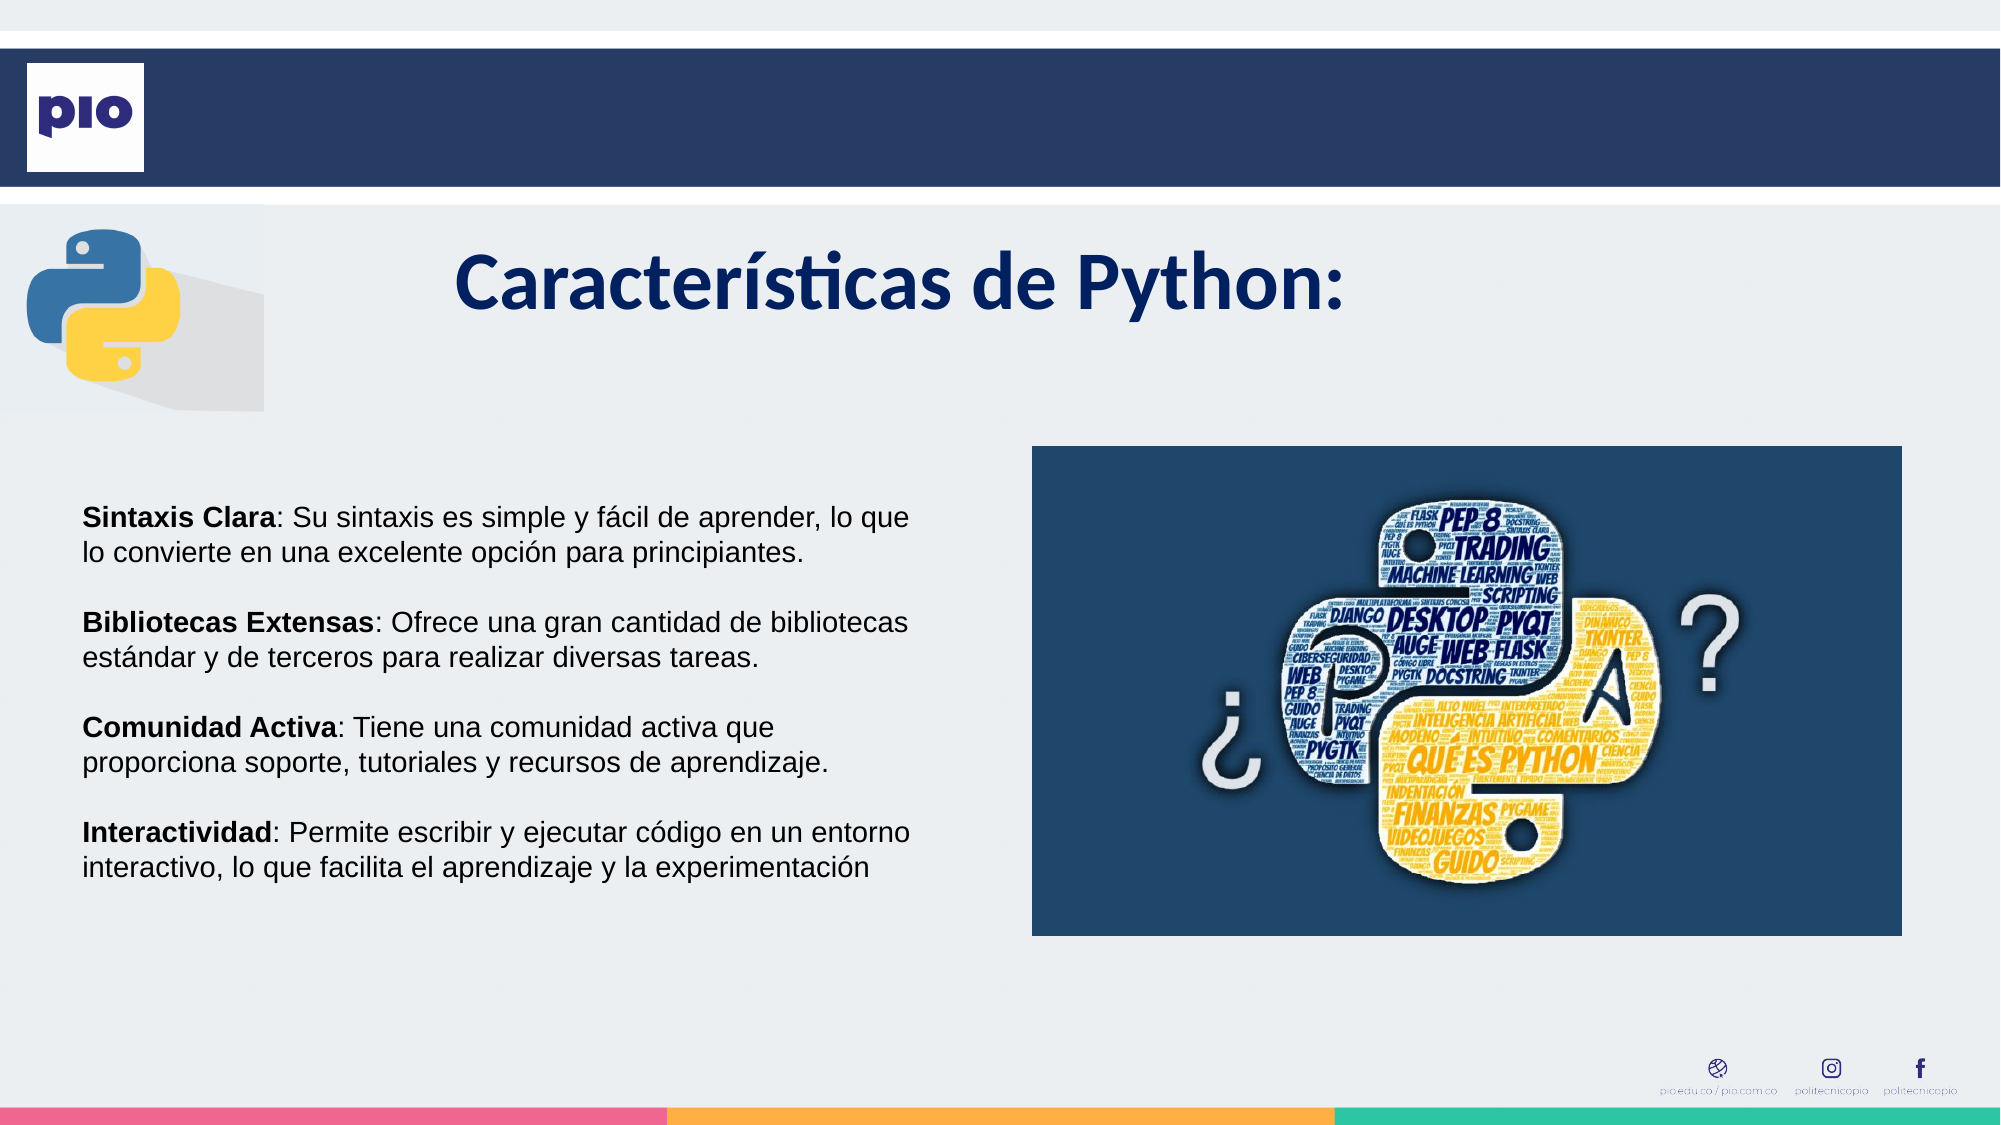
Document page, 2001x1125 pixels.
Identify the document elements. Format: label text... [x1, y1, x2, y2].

text_box [44, 56, 171, 182]
text_box Sintaxis Clara: Su sintaxis es simple y fácil de aprender, lo que lo convierte en una excelente opción para principiantes. Bibliotecas Extensas: Ofrece una gran cantidad de bibliotecas estándar y de terceros para realizar diversas tareas. Comunidad Activa: Tiene una comunidad activa que proporciona soporte, tutoriales y recursos de aprendizaje. Interactividad: Permite escribir y ejecutar código en un entorno interactivo, lo que facilita el aprendizaje y la experimentación [67, 490, 931, 891]
picture [0, 0, 2001, 1125]
text_box Características de Python: [440, 218, 1364, 334]
